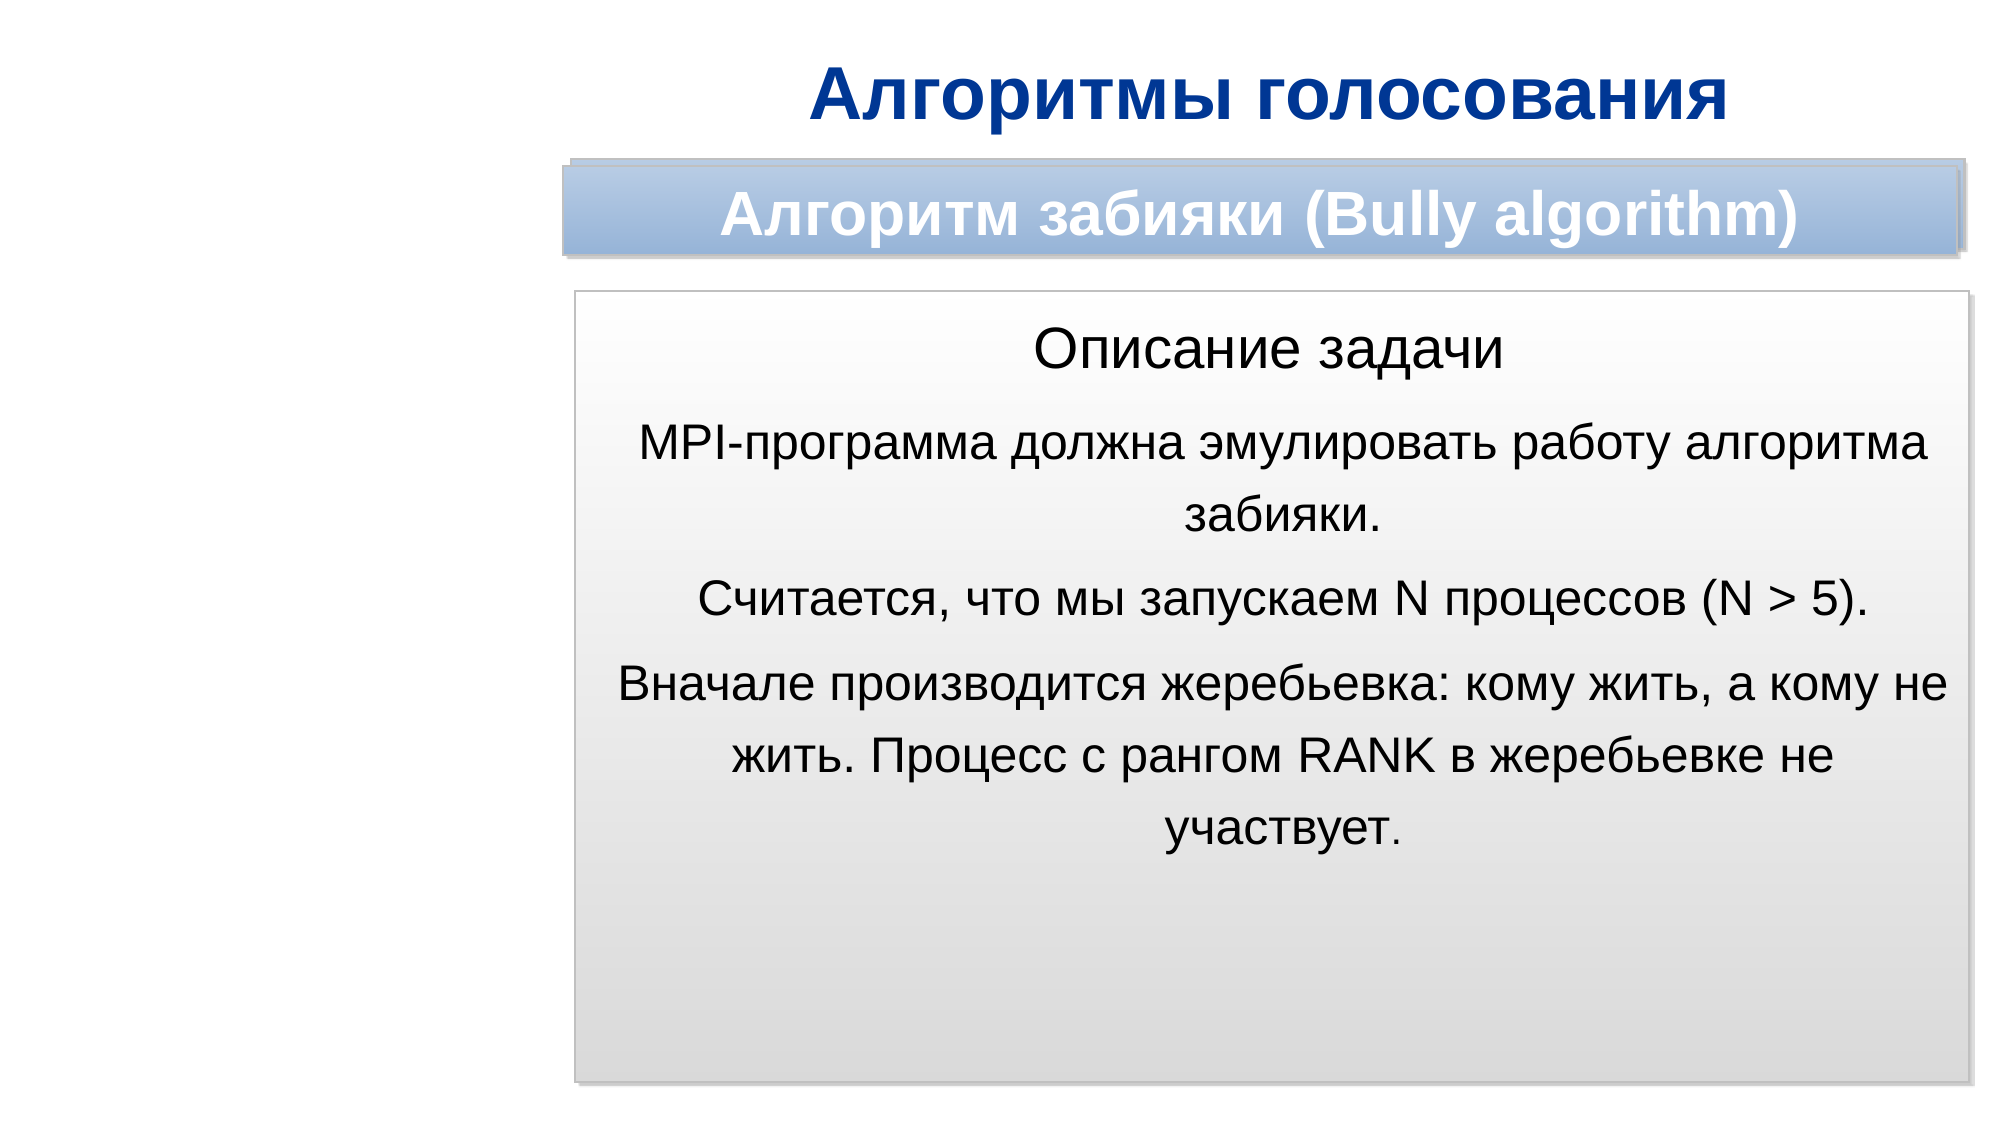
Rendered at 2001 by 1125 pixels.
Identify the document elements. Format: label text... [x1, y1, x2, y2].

text_box Описание задачи [596, 302, 1943, 388]
text_box Алгоритм забияки (Bully algorithm) [562, 165, 1957, 256]
text_box [574, 290, 1969, 1083]
text_box Скалярное время Лэмпорта [570, 159, 1965, 249]
title Алгоритмы голосования [572, 38, 1967, 141]
text_box MPI-программа должна эмулировать работу алгоритма забияки. Считается, что мы запускаем N процессов (N > 5). Вначале производится жеребьевка: кому жить, а кому не жить. Процесс с рангом RANK в жеребьевке не участвует. [598, 389, 1969, 922]
